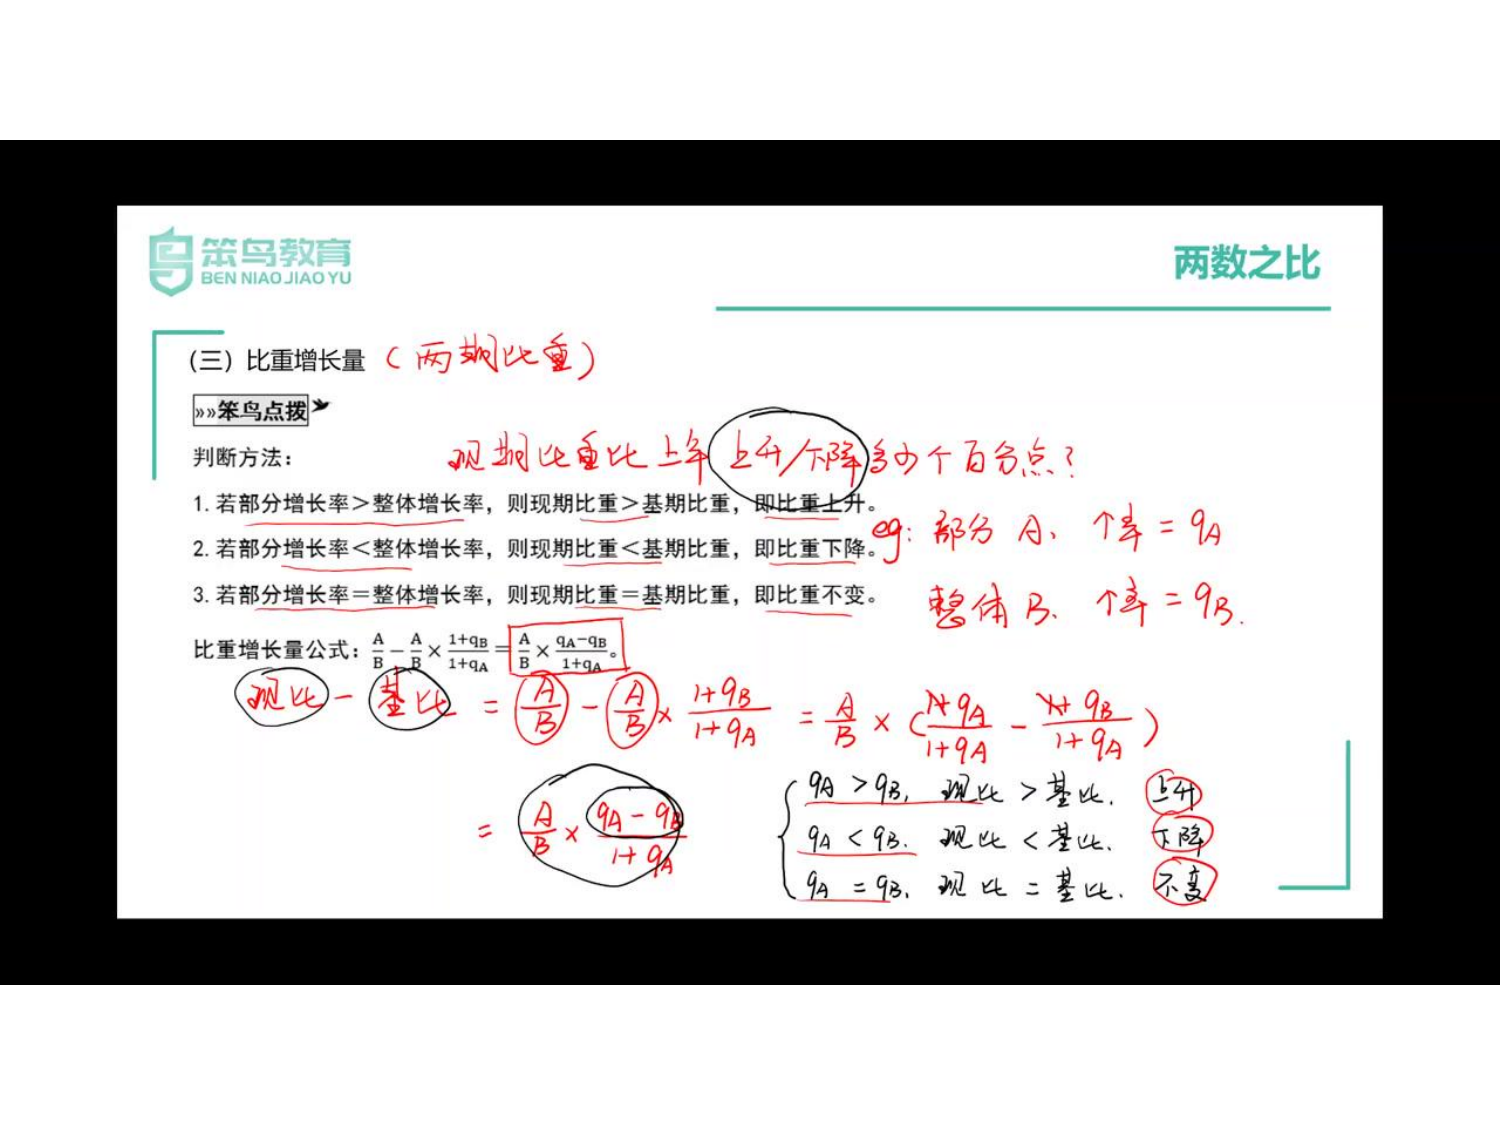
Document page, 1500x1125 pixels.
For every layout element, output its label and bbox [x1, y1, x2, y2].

picture [0, 140, 1500, 985]
